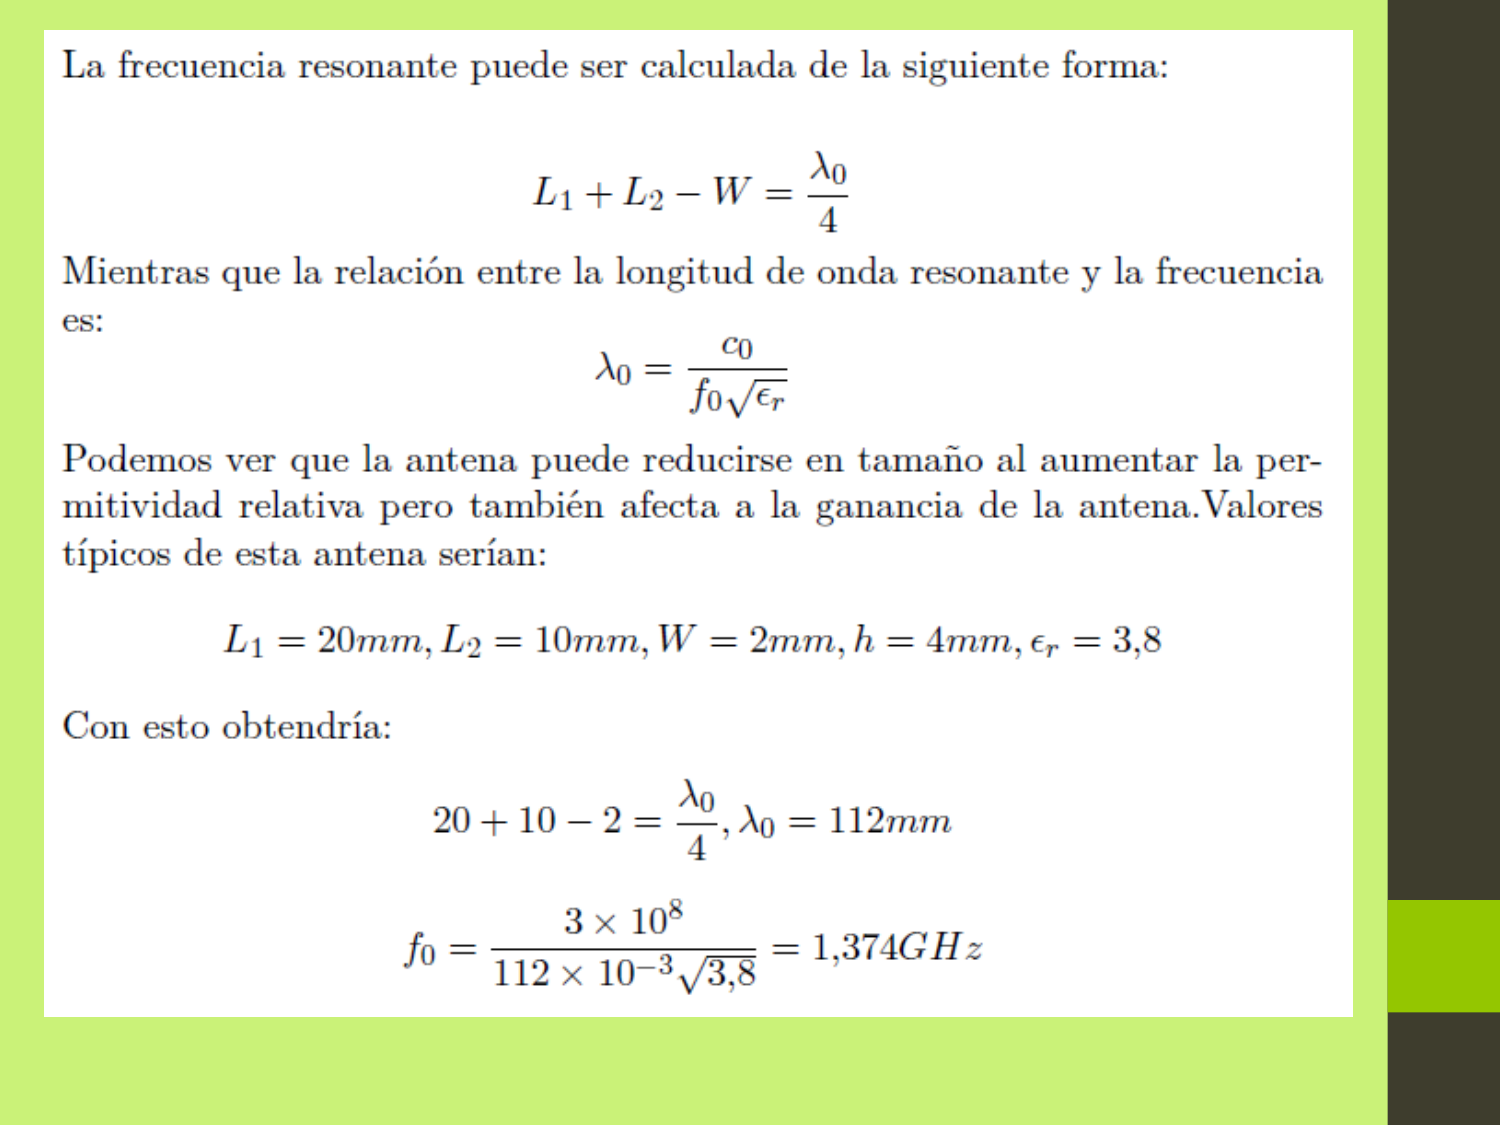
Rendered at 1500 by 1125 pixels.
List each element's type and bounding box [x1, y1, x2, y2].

picture [43, 30, 1353, 1018]
